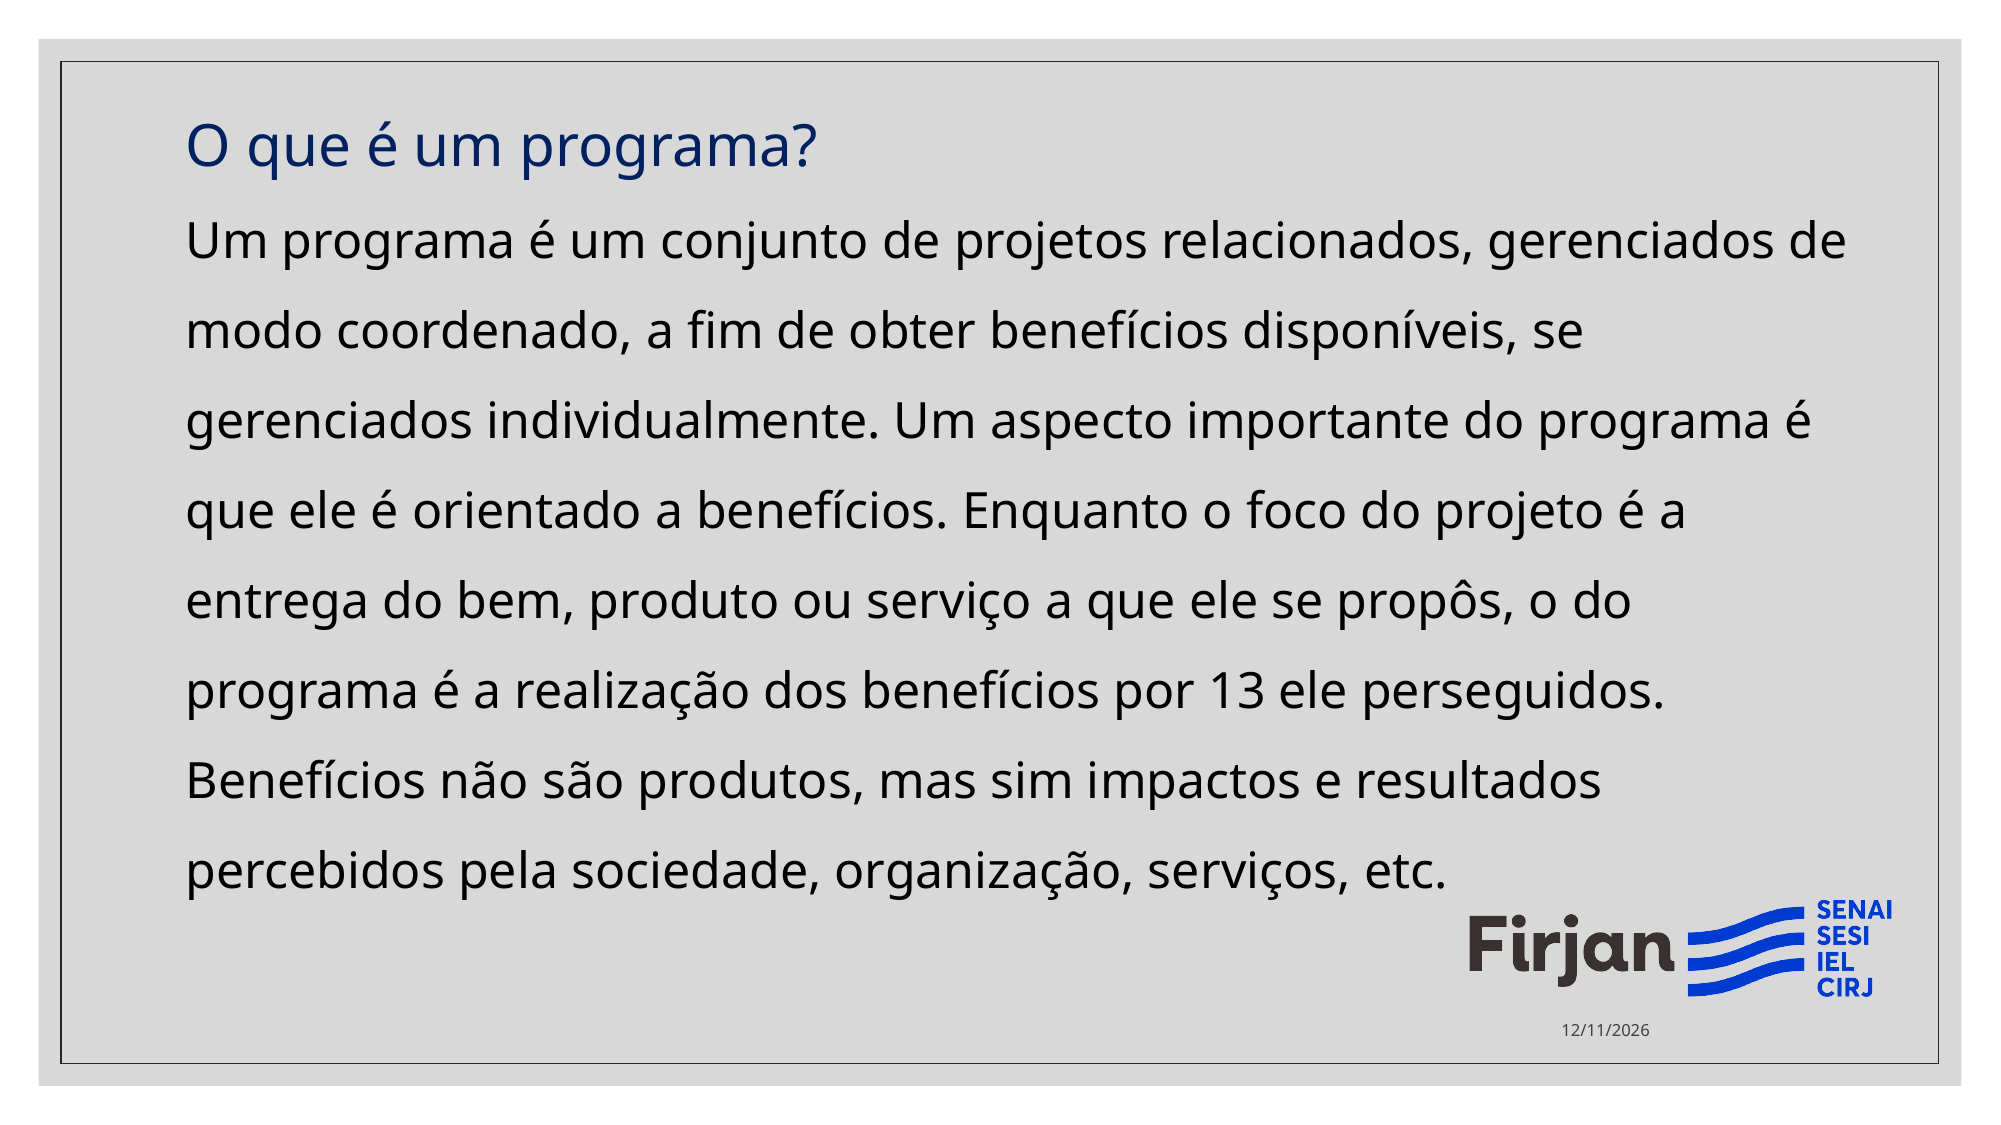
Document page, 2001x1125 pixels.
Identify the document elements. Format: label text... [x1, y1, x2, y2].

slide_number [1190, 990, 1665, 1050]
picture [1450, 887, 1910, 1020]
text_box O que é um programa? Um programa é um conjunto de projetos relacionados, gerenciados de modo coordenado, a fim de obter benefícios disponíveis, se gerenciados individualmente. Um aspecto importante do programa é que ele é orientado a benefícios. Enquanto o foco do projeto é a entrega do bem, produto ou serviço a que ele se propôs, o do programa é a realização dos benefícios por 13 ele perseguidos. Benefícios não são produtos, mas sim impactos e resultados percebidos pela sociedade, organização, serviços, etc. [170, 66, 1879, 906]
